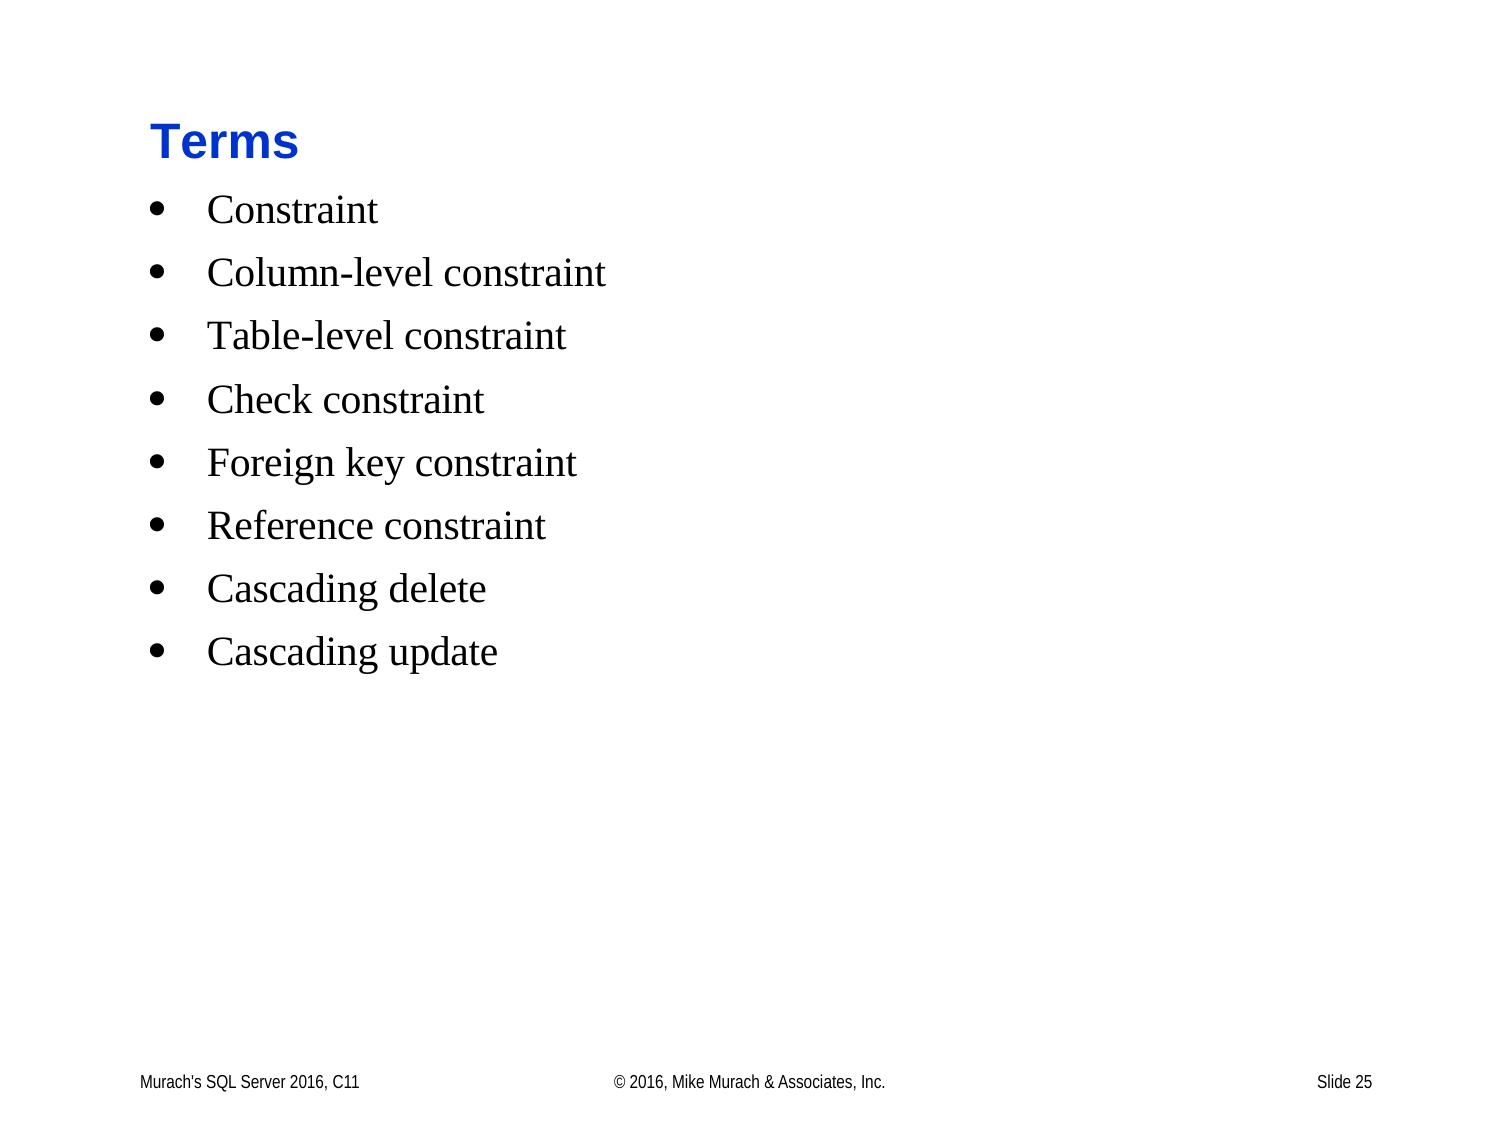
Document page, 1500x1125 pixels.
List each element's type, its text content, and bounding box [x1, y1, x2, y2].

slide_number Slide 25 [1074, 1024, 1388, 1101]
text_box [149, 112, 1347, 702]
slide_number Murach's SQL Server 2016, C11 [124, 1024, 451, 1101]
footer © 2016, Mike Murach & Associates, Inc. [474, 1024, 1026, 1101]
